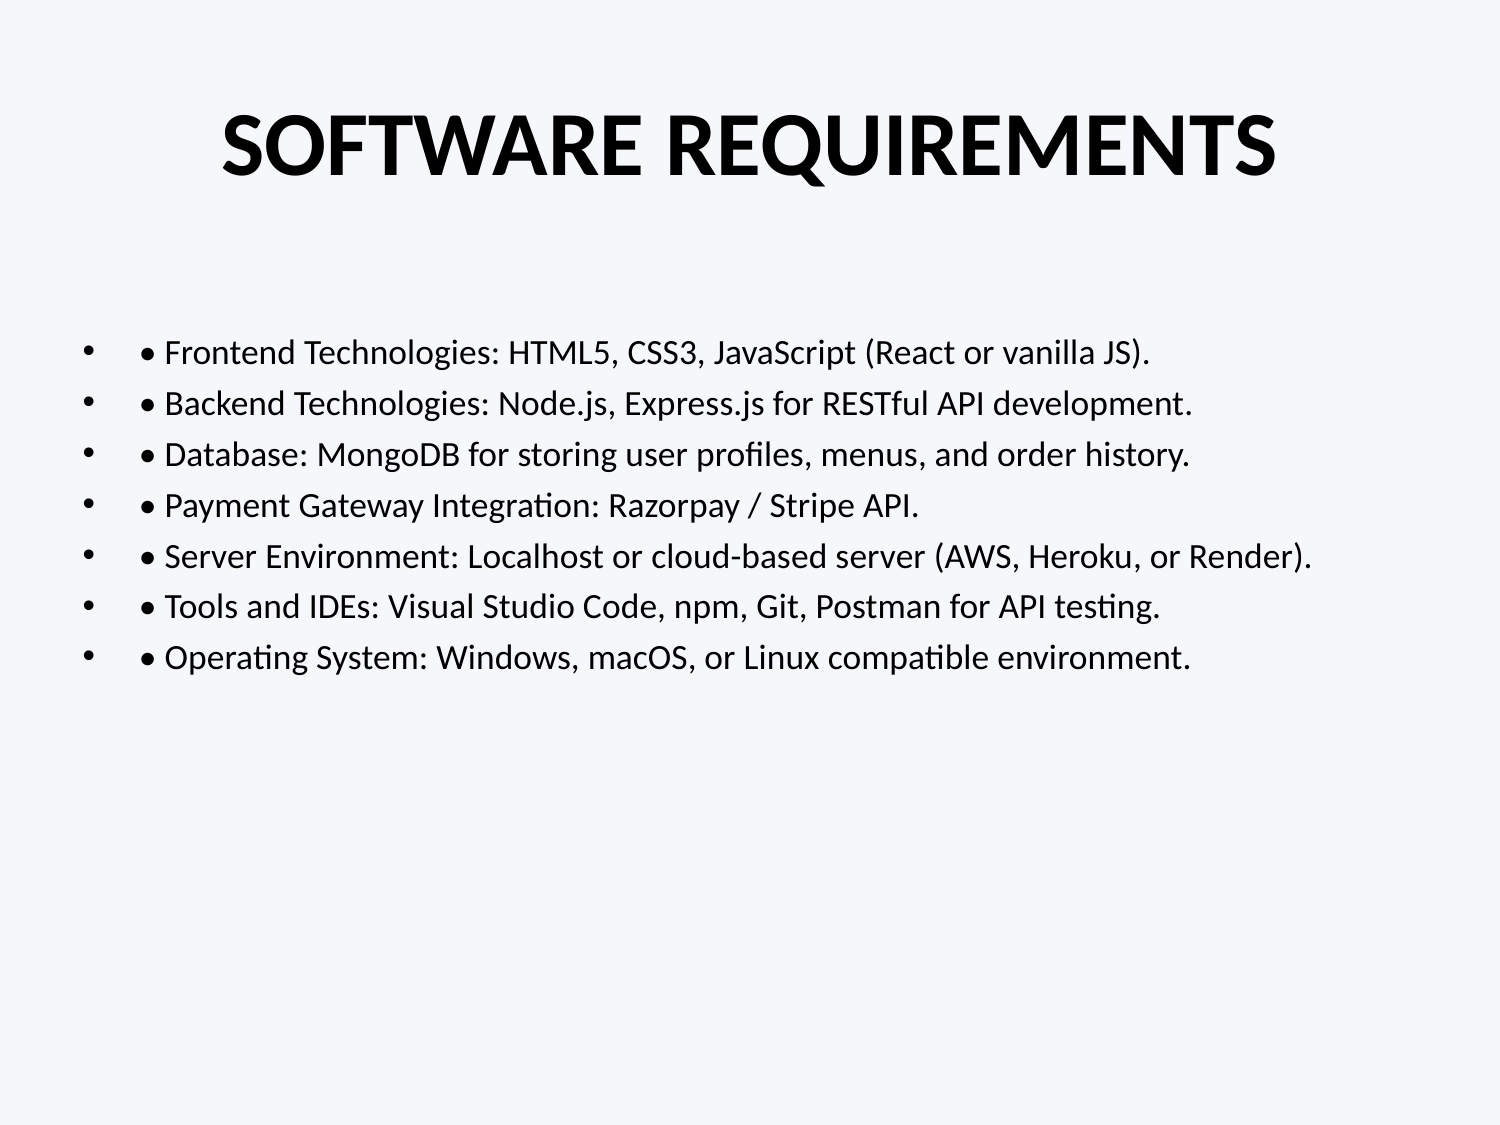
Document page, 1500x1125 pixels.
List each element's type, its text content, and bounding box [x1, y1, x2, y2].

list • Frontend Technologies: HTML5, CSS3, JavaScript (React or vanilla JS). • Backend Technologies: Node.js, Express.js for RESTful API development. • Database: MongoDB for storing user profiles, menus, and order history. • Payment Gateway Integration: Razorpay / Stripe API. • Server Environment: Localhost or cloud-based server (AWS, Heroku, or Render). • Tools and IDEs: Visual Studio Code, npm, Git, Postman for API testing. • Operating System: Windows, macOS, or Linux compatible environment. [74, 321, 1426, 1065]
title SOFTWARE REQUIREMENTS [74, 44, 1426, 234]
